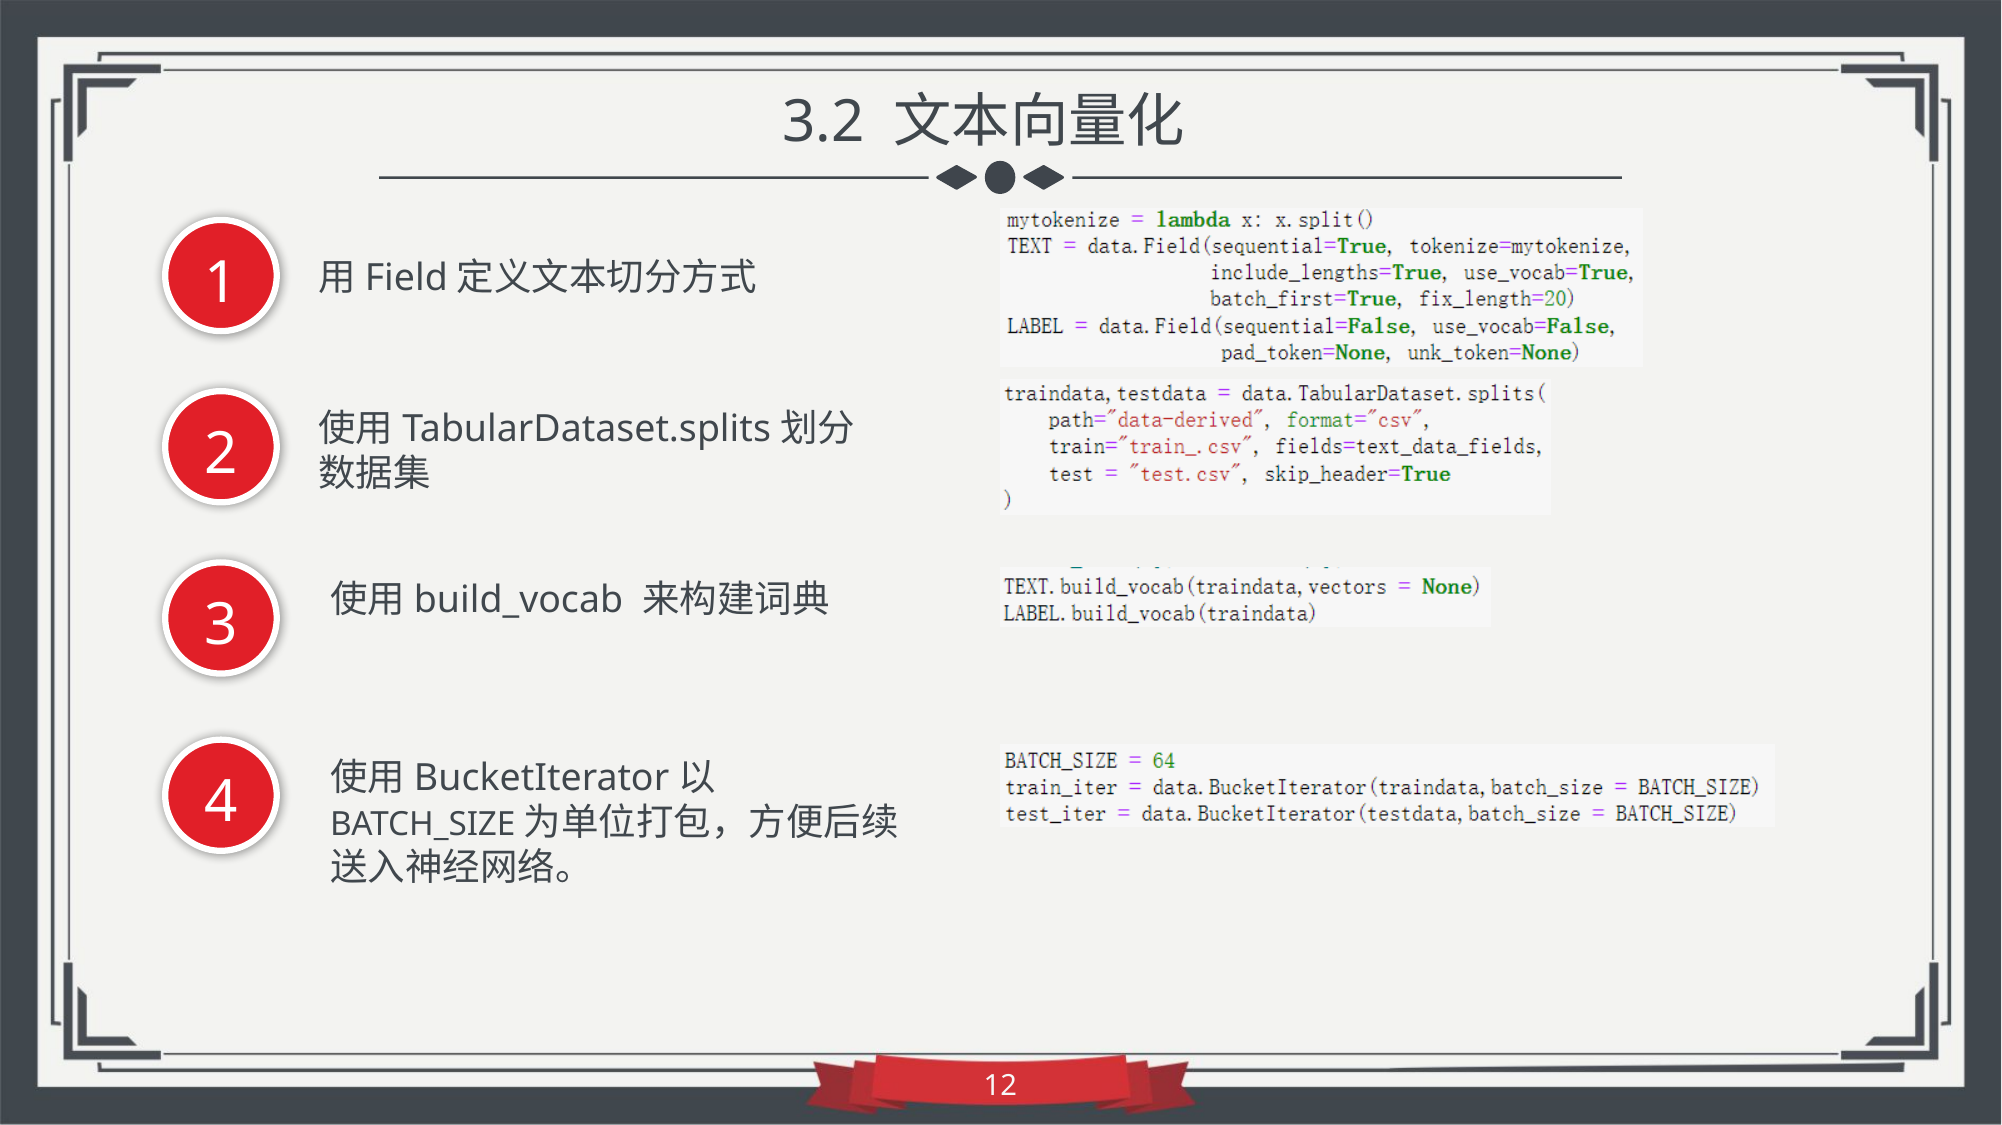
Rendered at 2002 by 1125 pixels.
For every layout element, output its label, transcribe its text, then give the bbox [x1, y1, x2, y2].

text_box 3.2 文本向量化 [636, 83, 1332, 154]
text_box 3 [165, 562, 277, 674]
text_box 4 [165, 739, 277, 851]
text_box 使用TabularDataset.splits划分数据集 [303, 397, 906, 502]
text_box 2 [165, 391, 277, 503]
text_box 使用BucketIterator以BATCH_SIZE为单位打包，方便后续送入神经网络。 [315, 745, 918, 896]
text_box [378, 160, 1623, 195]
text_box 1 [165, 219, 277, 332]
picture [0, 0, 2002, 1125]
text_box 使用build_vocab 来构建词典 [315, 567, 918, 628]
text_box 用Field定义文本切分方式 [303, 245, 971, 305]
